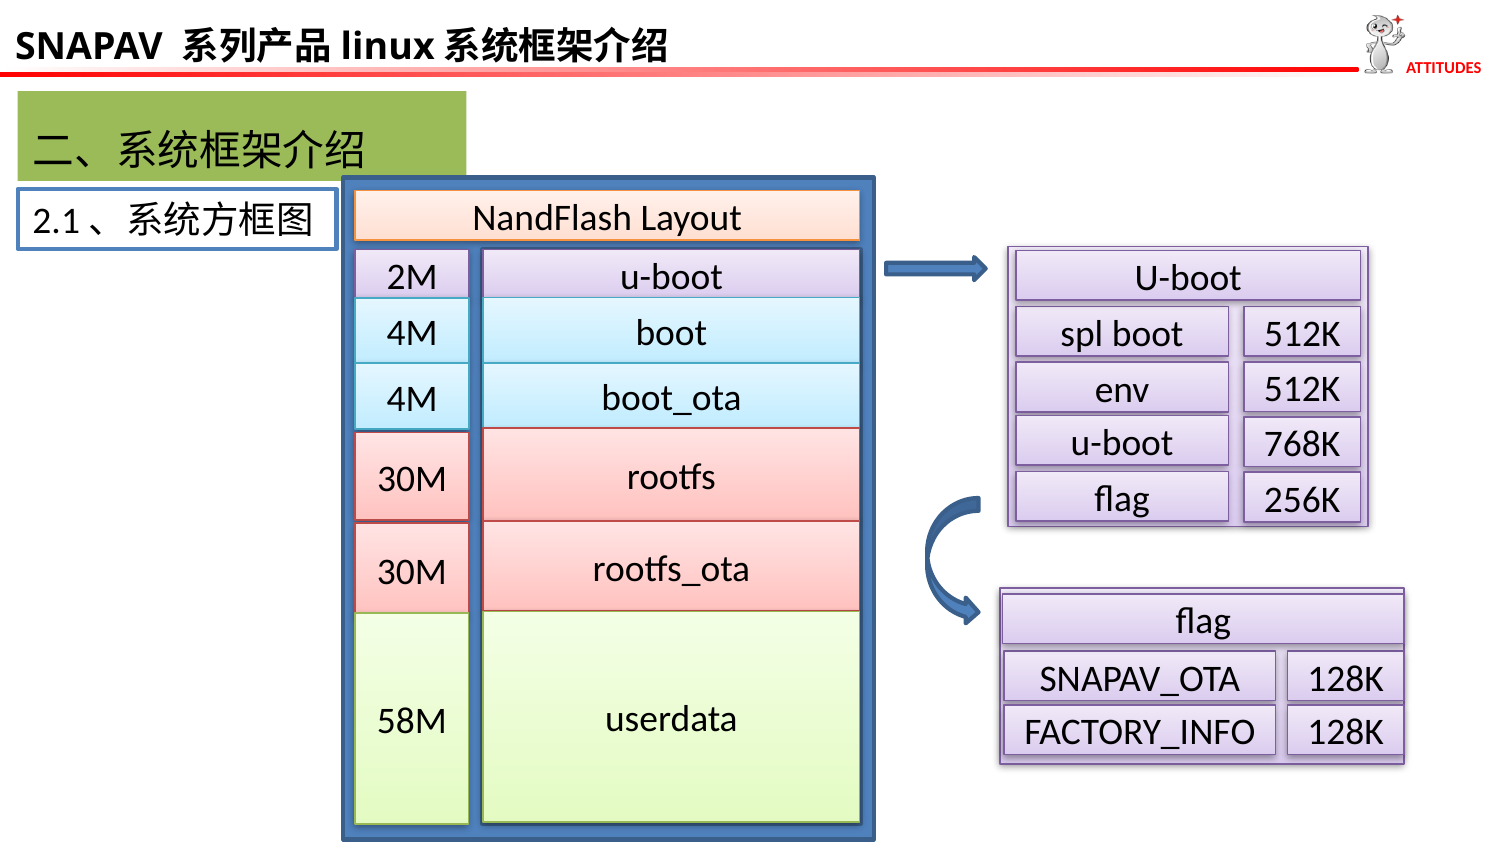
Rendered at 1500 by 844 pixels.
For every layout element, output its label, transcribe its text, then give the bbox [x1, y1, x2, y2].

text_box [999, 587, 1405, 765]
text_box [1007, 246, 1369, 527]
picture [1360, 11, 1406, 74]
text_box SNAPAV 系列产品linux系统框架介绍 [0, 14, 684, 75]
text_box 2.1、系统方框图 [16, 187, 337, 251]
text_box 二、系统框架介绍 [17, 91, 467, 181]
text_box [925, 495, 981, 626]
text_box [342, 177, 875, 840]
text_box [884, 255, 988, 283]
